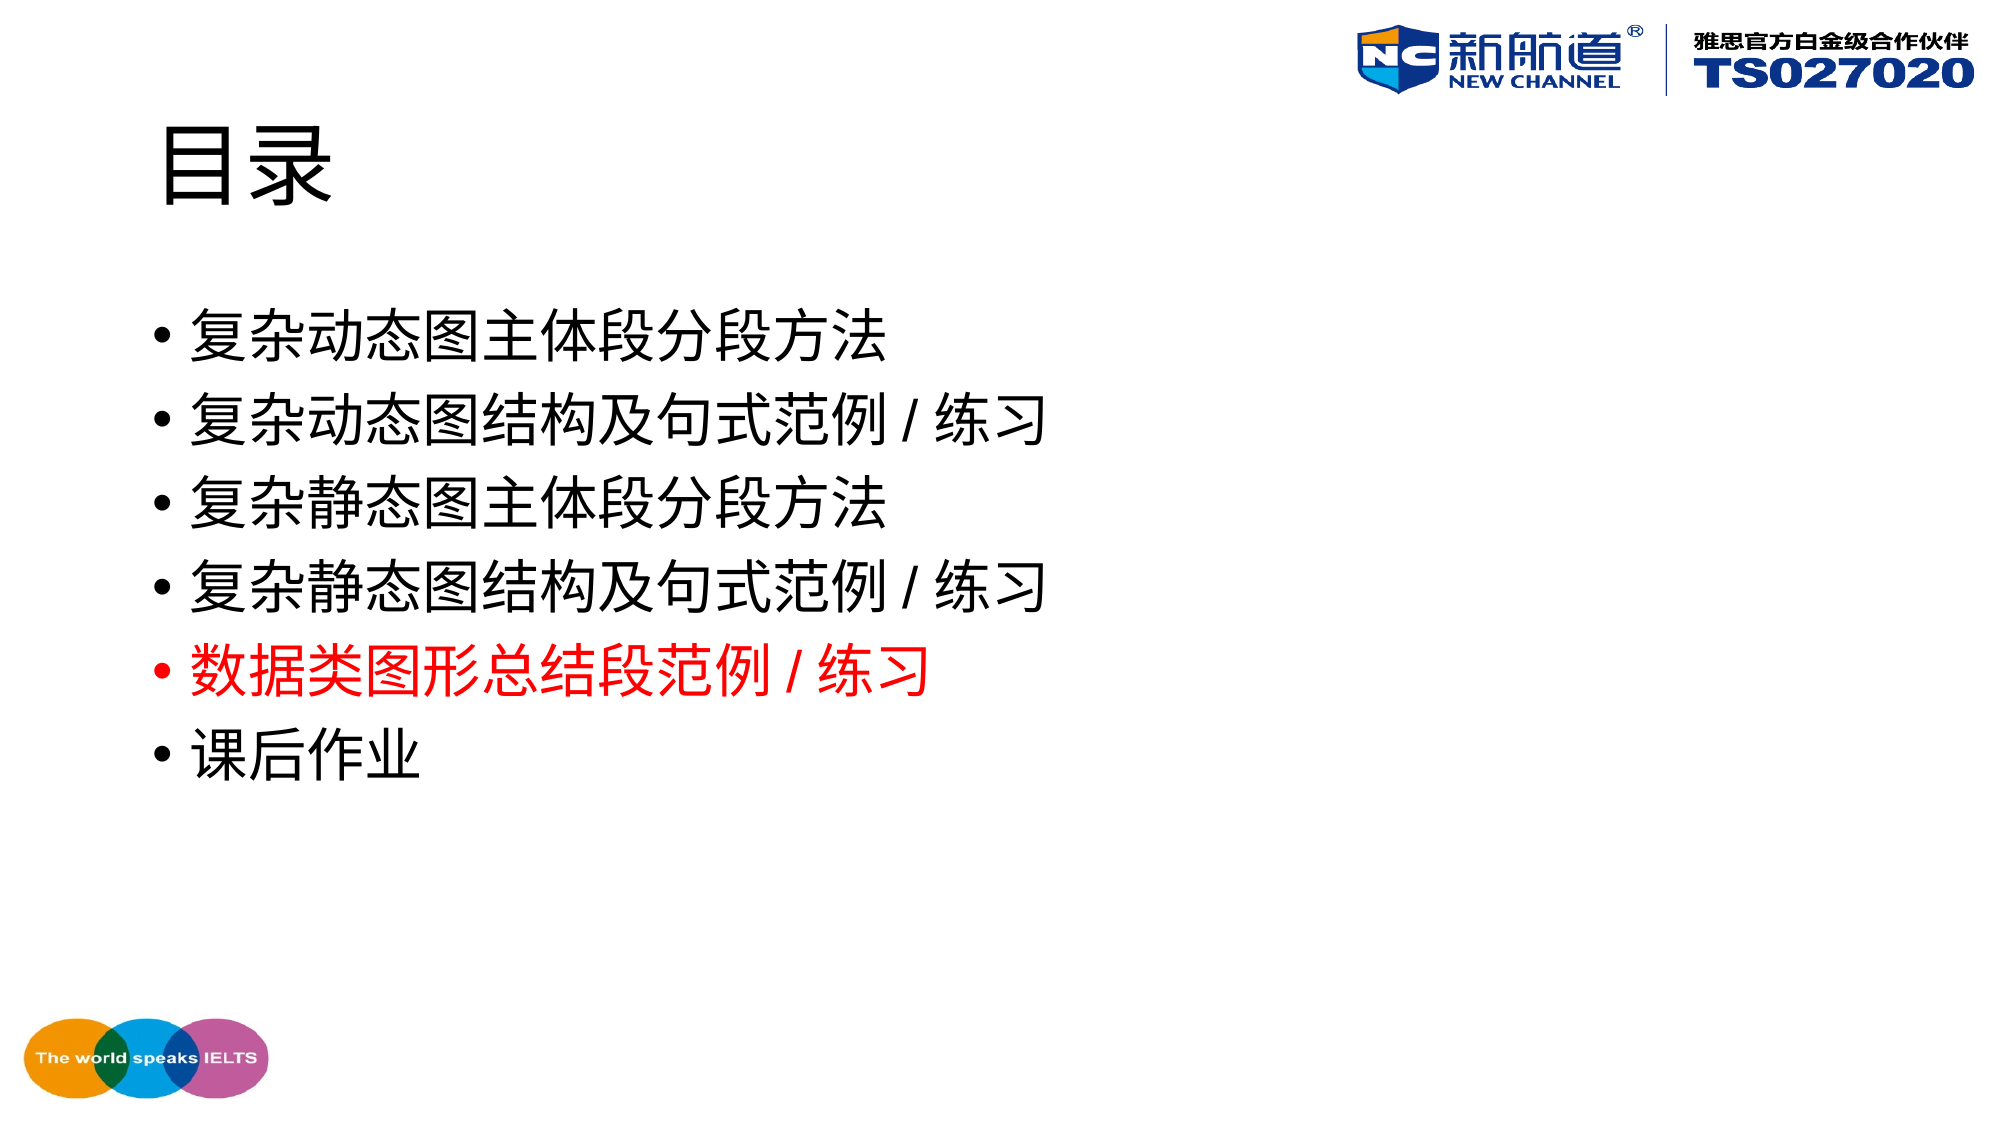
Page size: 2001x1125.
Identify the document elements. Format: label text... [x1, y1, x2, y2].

title 目录 [137, 59, 1863, 278]
picture [1316, 0, 2001, 127]
picture [19, 1011, 278, 1103]
list 复杂动态图主体段分段方法 复杂动态图结构及句式范例/练习 复杂静态图主体段分段方法 复杂静态图结构及句式范例/练习 数据类图形总结段范例/练习 课后作业 [137, 299, 1863, 1014]
